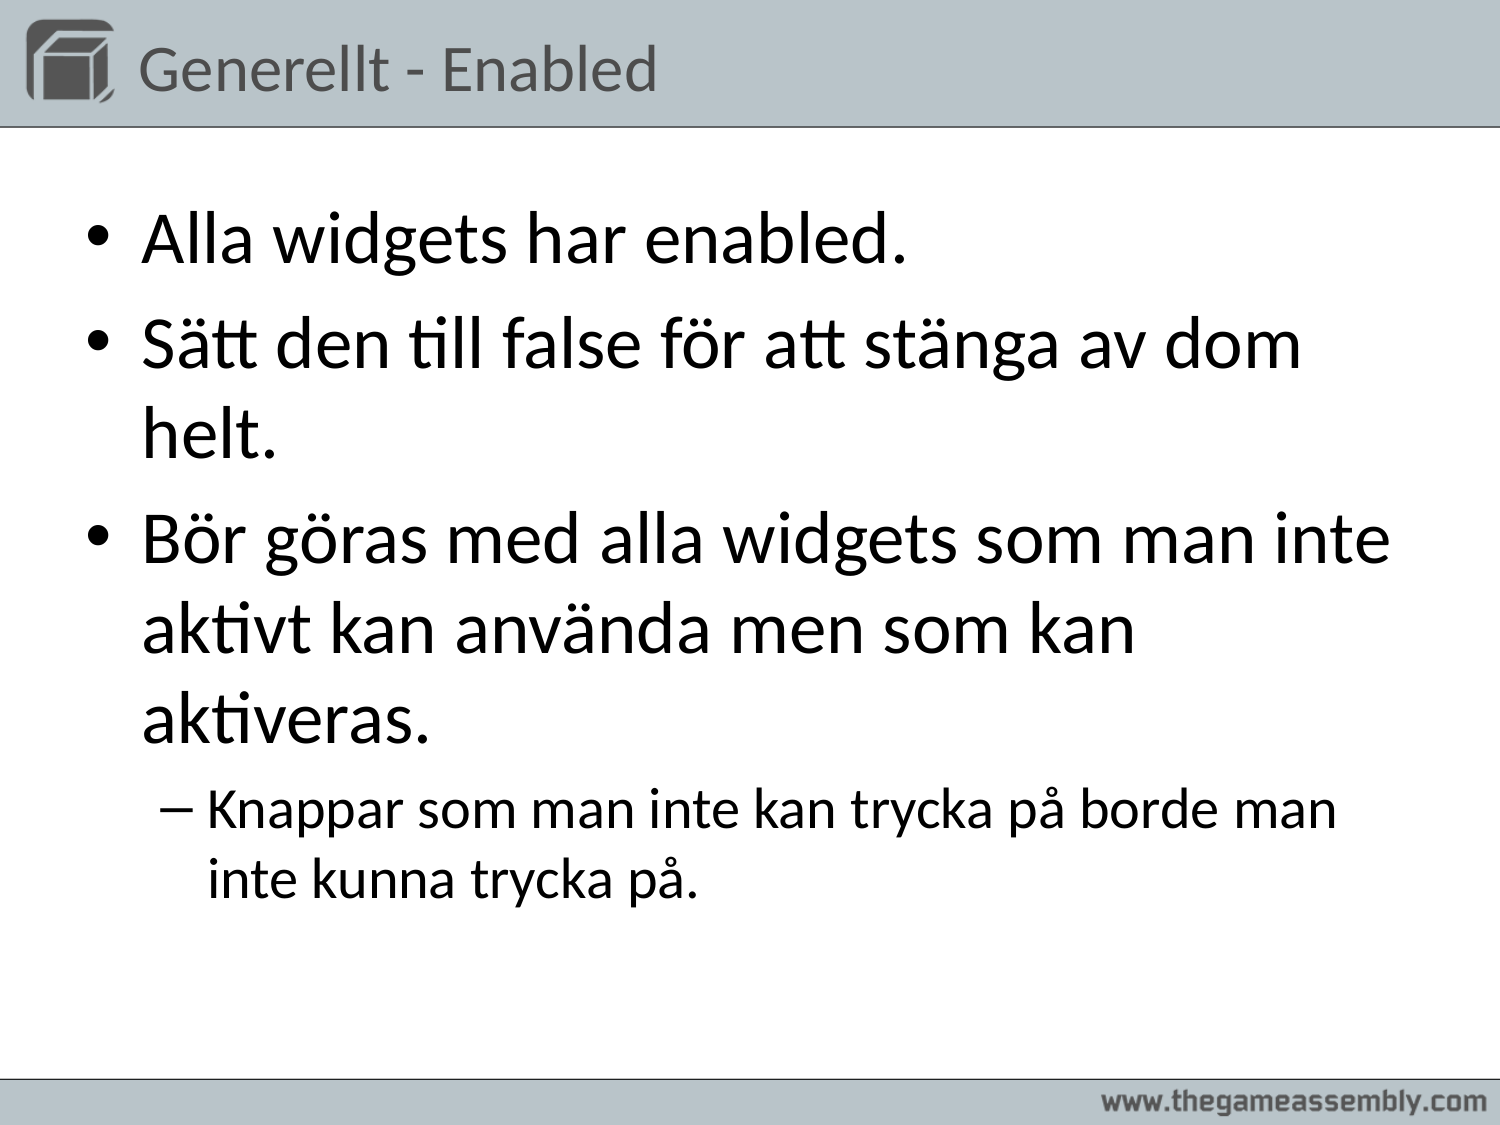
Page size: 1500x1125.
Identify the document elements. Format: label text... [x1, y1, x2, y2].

picture [0, 0, 1500, 1125]
list Alla widgets har enabled. Sätt den till false för att stänga av dom helt. Bör göras med alla widgets som man inte aktivt kan använda men som kan aktiveras. Knappar som man inte kan trycka på borde man inte kunna trycka på. [70, 152, 1436, 1048]
title Generellt - Enabled [123, 0, 1500, 130]
